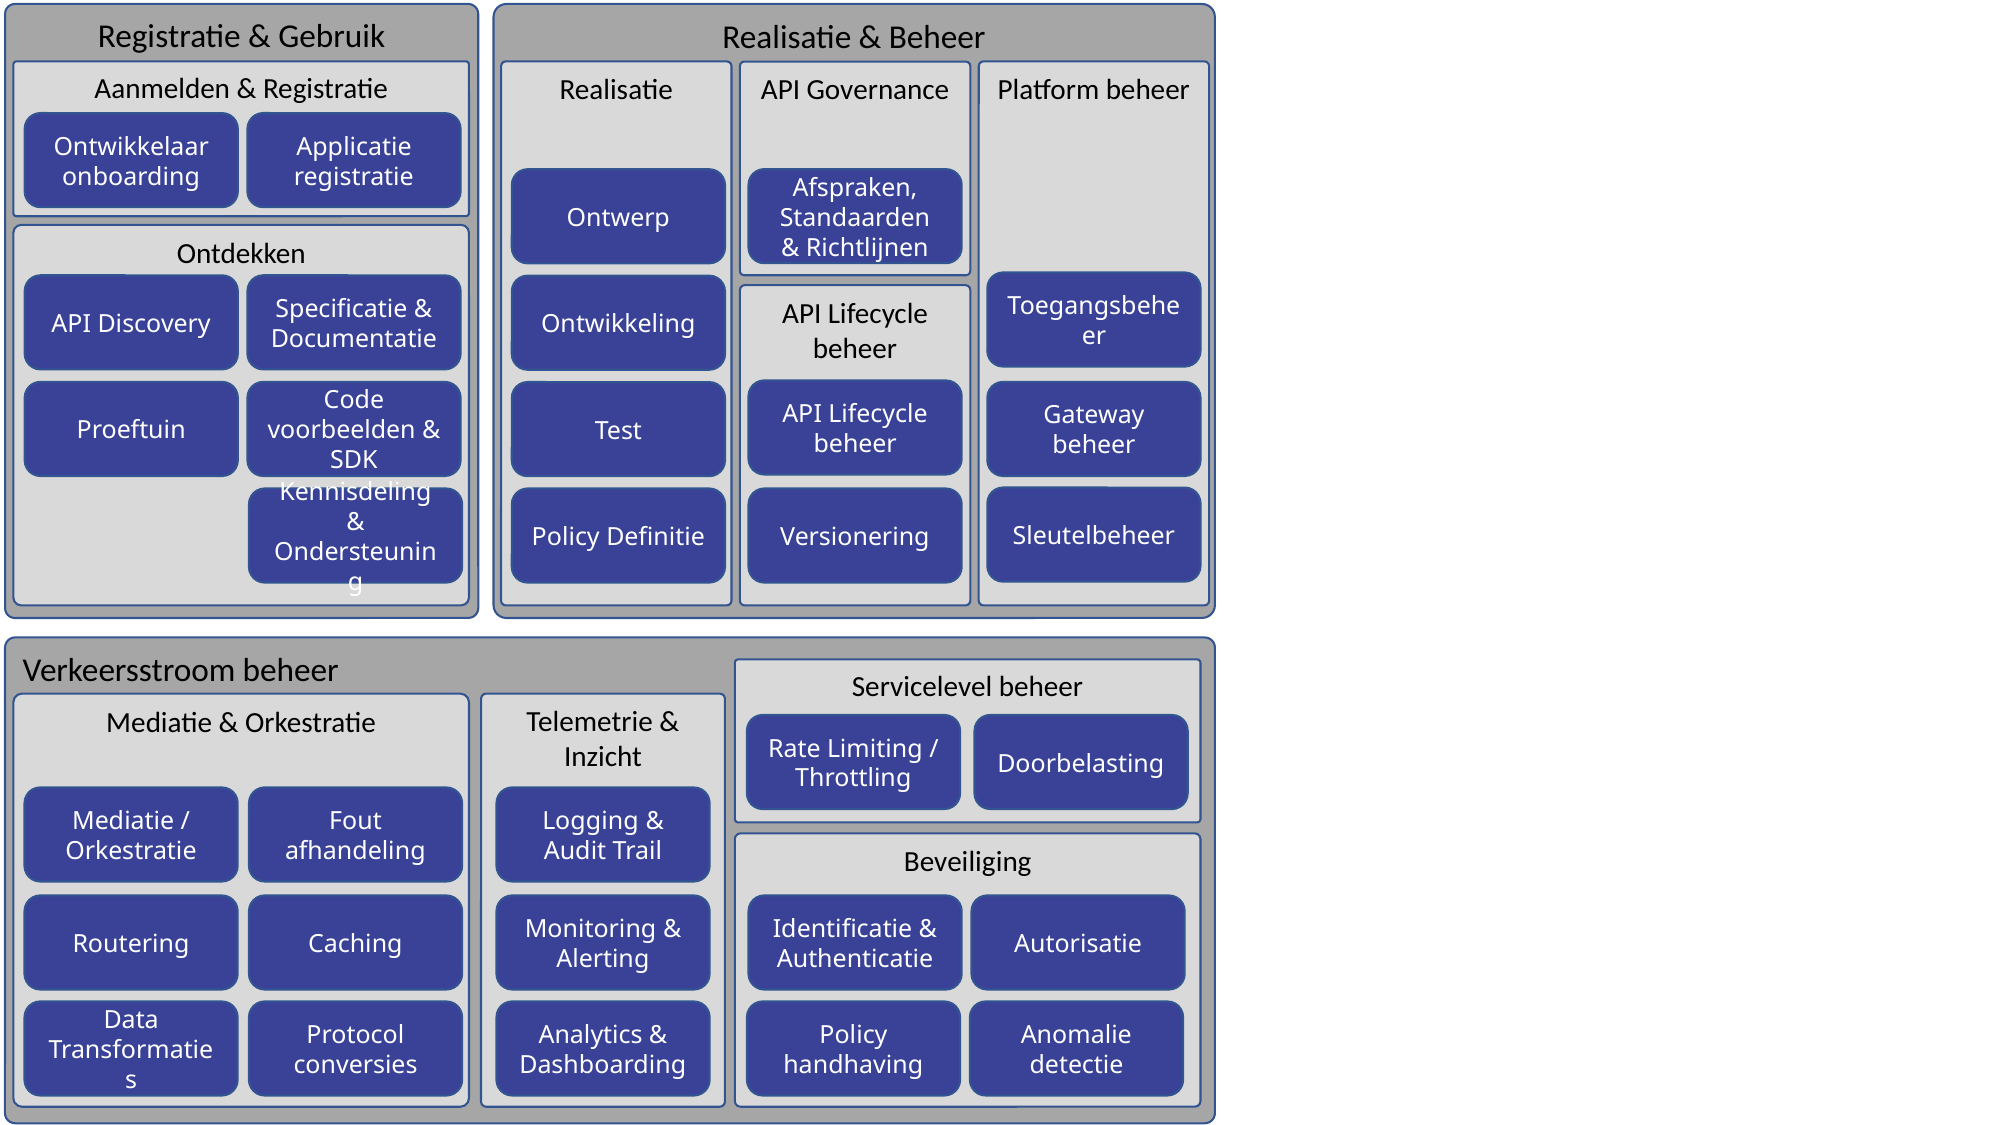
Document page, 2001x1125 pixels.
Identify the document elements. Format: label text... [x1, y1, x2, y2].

text_box Protocol conversies [247, 1000, 464, 1097]
text_box Proeftuin [23, 380, 239, 478]
text_box Toegangsbeheer [986, 271, 1202, 368]
text_box Rate Limiting / Throttling [745, 713, 962, 811]
text_box Applicatie registratie [246, 111, 462, 209]
text_box Policy handhaving [745, 1000, 962, 1097]
text_box Test [510, 380, 727, 478]
text_box Ontwikkeling [510, 274, 727, 371]
text_box API Discovery [23, 274, 239, 371]
text_box Mediatie / Orkestratie [23, 786, 239, 883]
text_box Analytics & Dashboarding [495, 1000, 711, 1097]
text_box Versionering [747, 487, 963, 584]
text_box Beveiliging [733, 832, 1202, 1108]
text_box Anomalie detectie [968, 1000, 1185, 1097]
text_box Ontwikkelaar onboarding [23, 111, 239, 209]
text_box Identificatie & Authenticatie [747, 894, 963, 991]
text_box Policy Definitie [510, 487, 727, 584]
text_box Data Transformaties [23, 1000, 239, 1097]
text_box Doorbelasting [973, 713, 1189, 811]
text_box Realisatie [499, 60, 733, 607]
text_box Kennisdeling & Ondersteuning [247, 487, 464, 584]
text_box Caching [247, 894, 464, 991]
text_box Verkeersstroom beheer [3, 636, 1216, 1125]
text_box Realisatie & Beheer [492, 2, 1216, 620]
text_box Routering [23, 894, 239, 991]
text_box Servicelevel beheer [733, 658, 1202, 824]
text_box Fout afhandeling [247, 786, 464, 883]
text_box Gateway beheer [986, 380, 1202, 478]
text_box Specificatie & Documentatie [246, 274, 462, 371]
text_box Afspraken, Standaarden & Richtlijnen [747, 168, 963, 265]
text_box Telemetrie & Inzicht [479, 692, 726, 1108]
text_box Ontdekken [12, 223, 471, 607]
text_box Code voorbeelden & SDK [246, 380, 462, 478]
text_box API Lifecycle beheer [738, 284, 972, 607]
text_box Registratie & Gebruik [4, 2, 480, 620]
text_box Mediatie & Orkestratie [12, 692, 471, 1108]
text_box API Governance [738, 60, 972, 277]
text_box Monitoring & Alerting [495, 894, 711, 991]
text_box Logging & Audit Trail [495, 786, 711, 883]
text_box Autorisatie [970, 894, 1186, 991]
text_box API Lifecycle beheer [747, 379, 963, 476]
text_box Ontwerp [510, 168, 727, 265]
text_box Platform beheer [977, 60, 1211, 607]
text_box Aanmelden & Registratie [12, 60, 471, 218]
text_box Sleutelbeheer [986, 486, 1202, 583]
